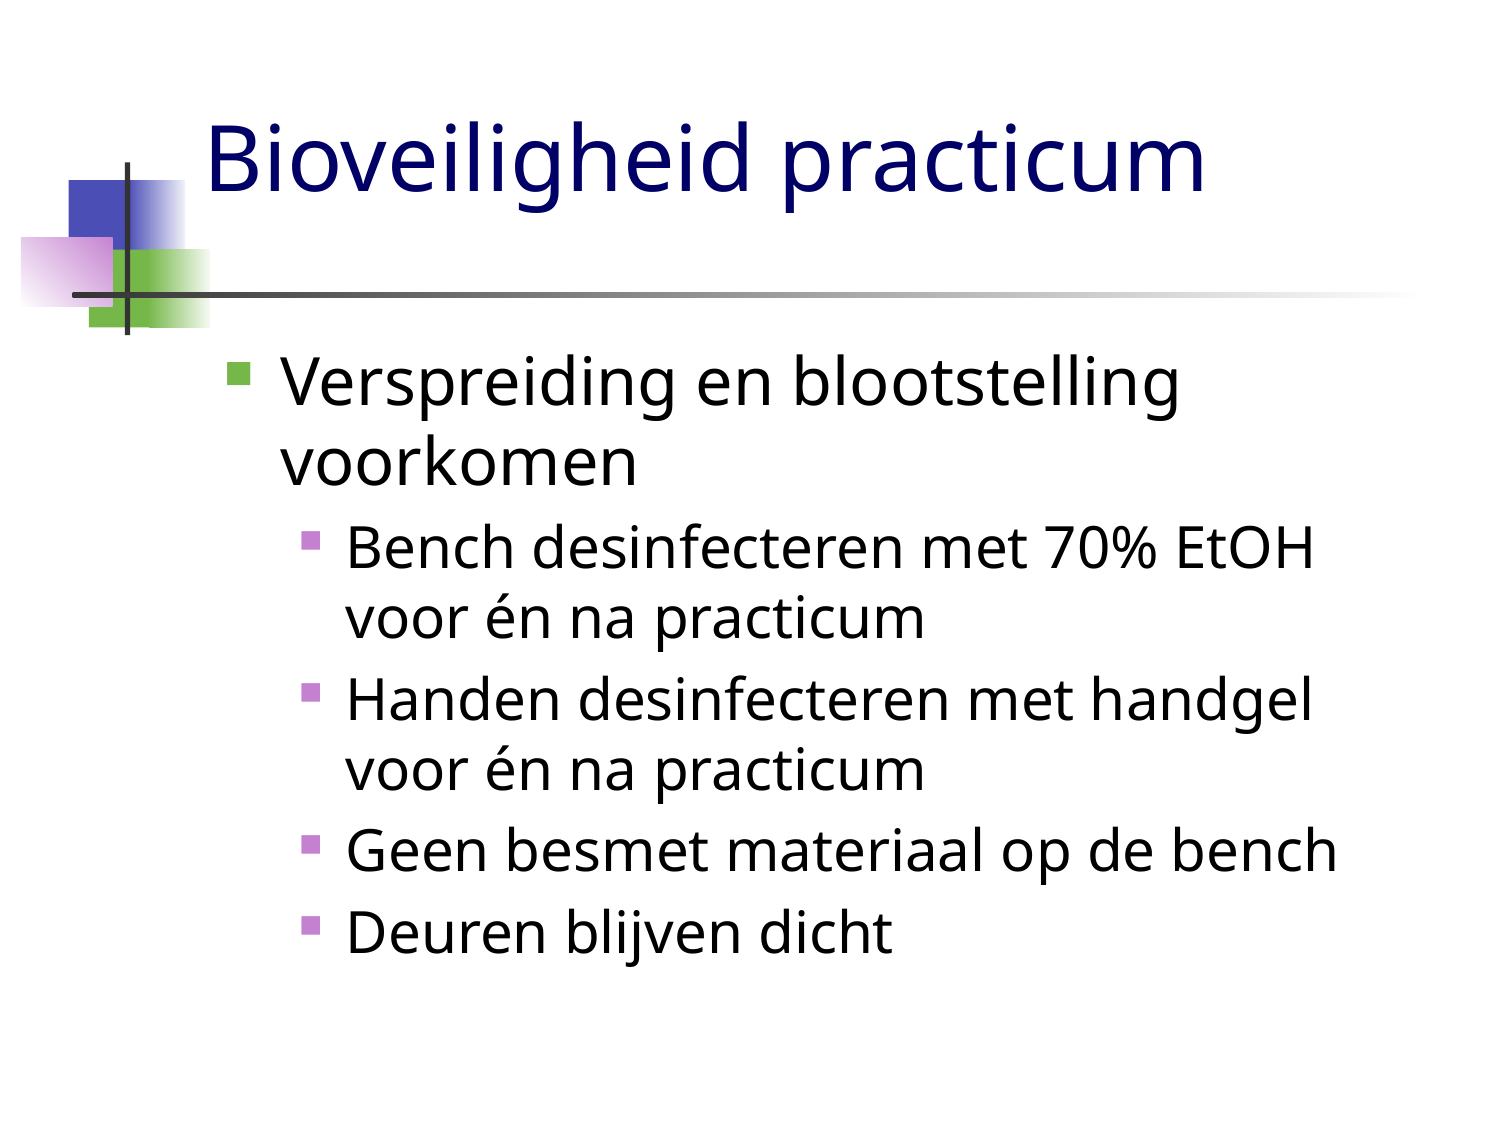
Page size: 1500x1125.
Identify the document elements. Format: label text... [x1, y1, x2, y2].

list Verspreiding en blootstelling voorkomen Bench desinfecteren met 70% EtOH voor én na practicum Handen desinfecteren met handgel voor én na practicum Geen besmet materiaal op de bench Deuren blijven dicht [193, 331, 1469, 1006]
title Bioveiligheid practicum [188, 35, 1468, 275]
